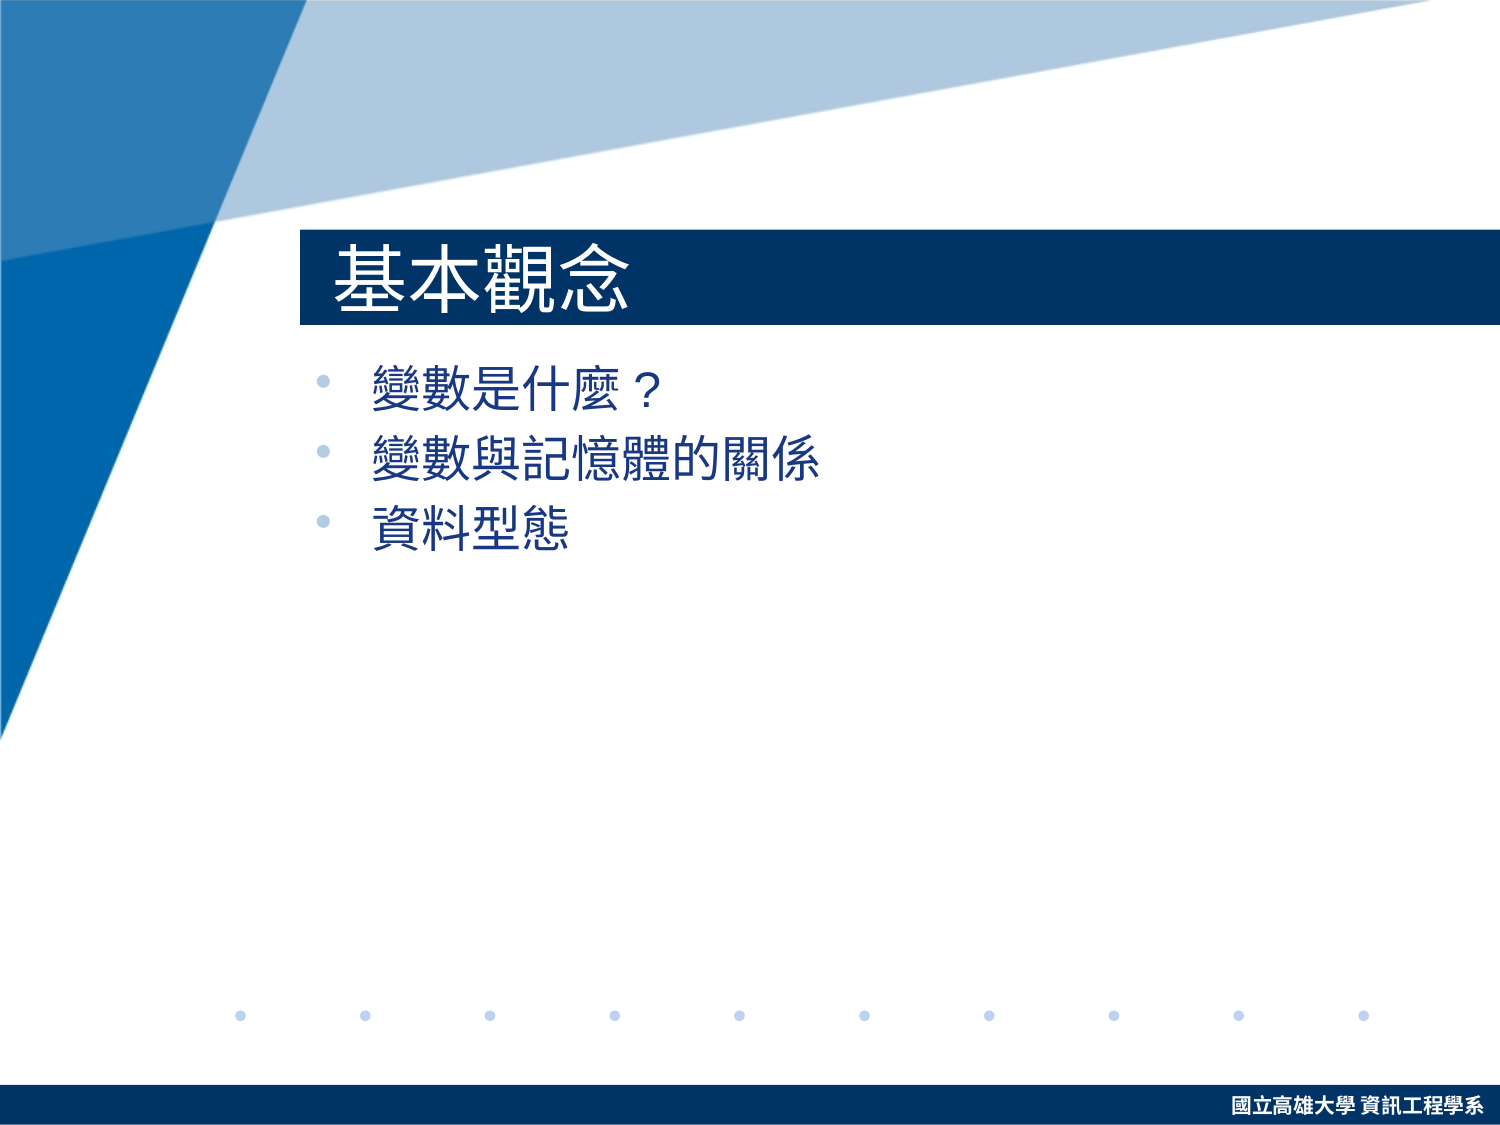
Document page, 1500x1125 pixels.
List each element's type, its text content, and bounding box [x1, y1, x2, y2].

title 基本觀念 [300, 229, 1500, 325]
picture [0, 0, 1500, 842]
list 變數是什麼? 變數與記憶體的關係 資料型態 [300, 350, 1475, 1013]
